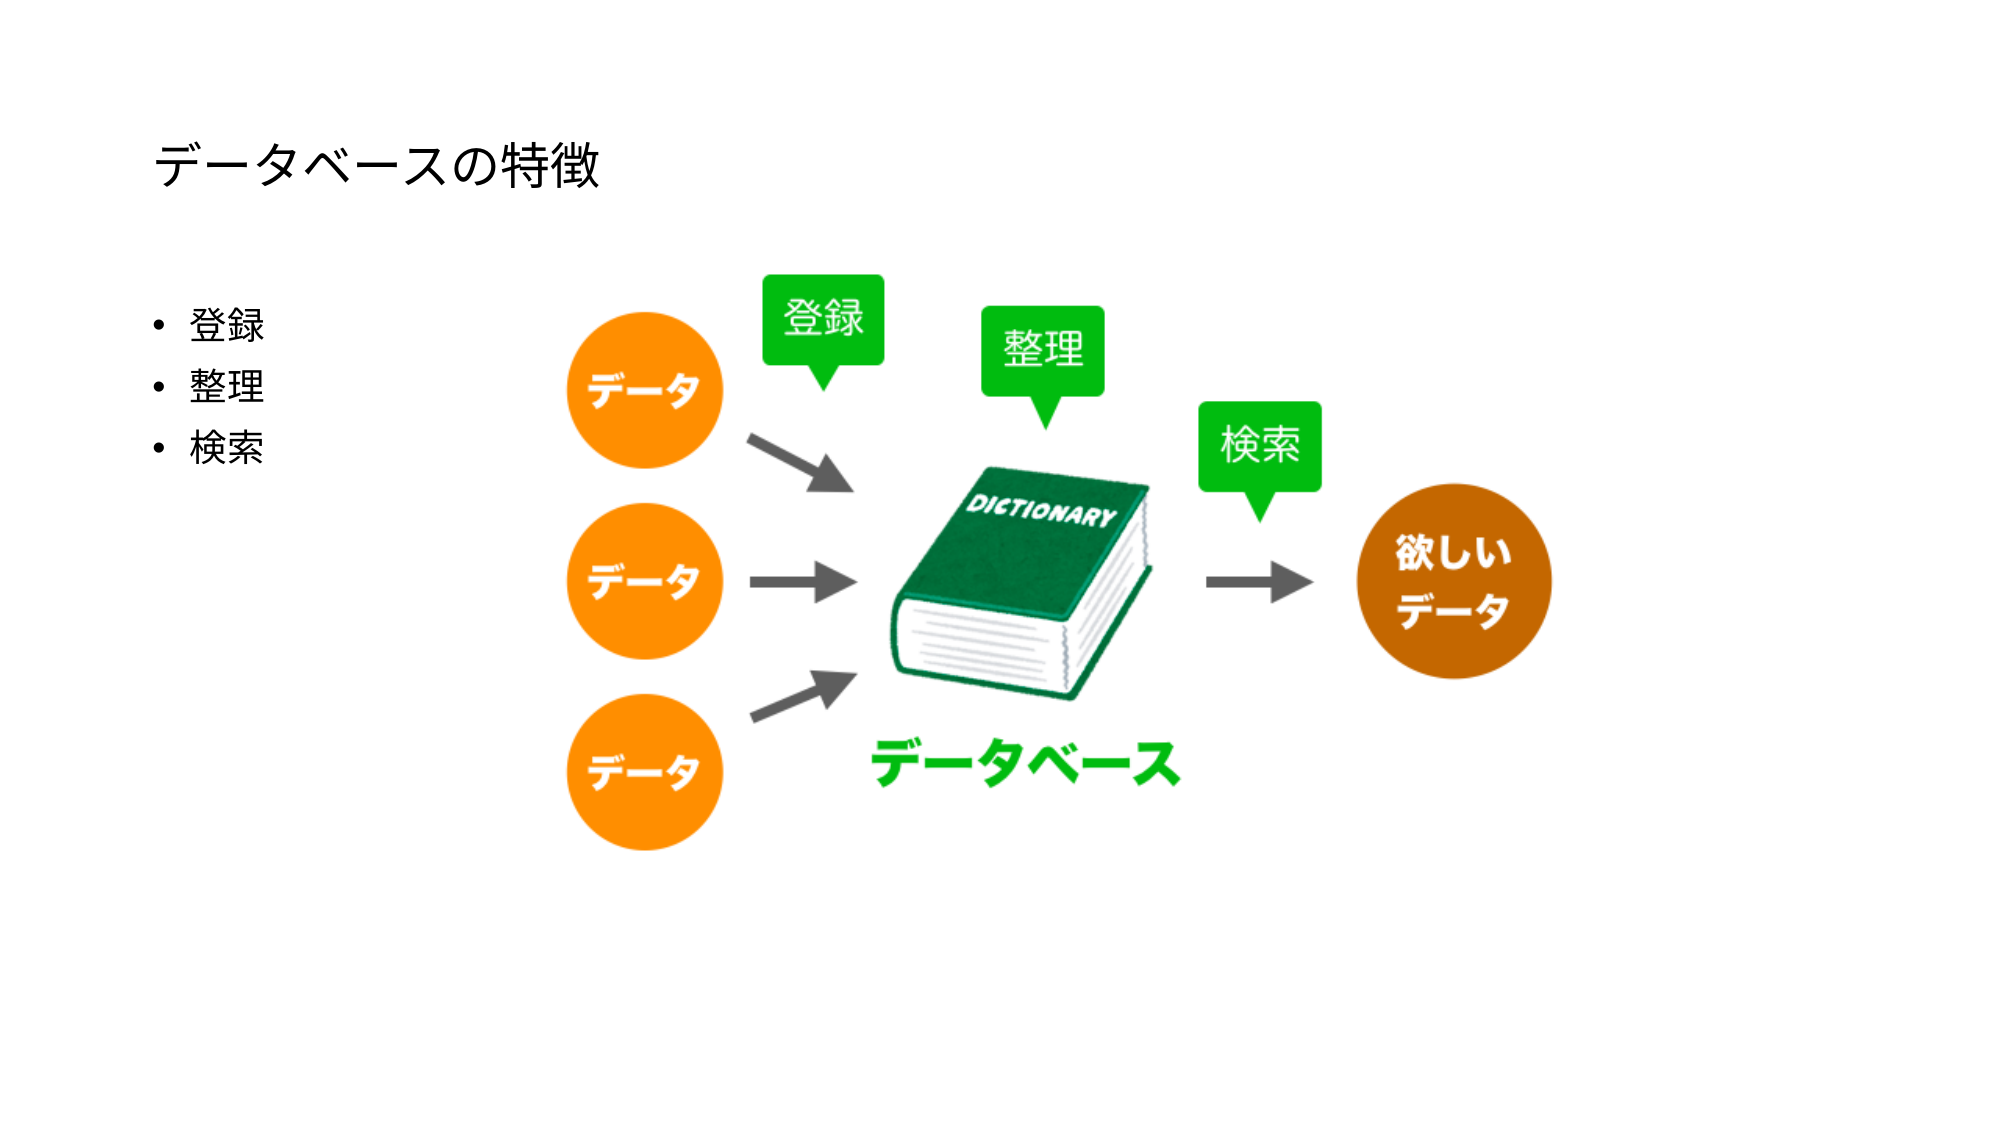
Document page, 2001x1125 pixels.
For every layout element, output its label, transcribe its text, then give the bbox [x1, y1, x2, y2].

title データベースの特徴 [137, 59, 1863, 278]
list 登録 整理 検索 [137, 299, 1863, 1014]
picture [554, 256, 1570, 868]
